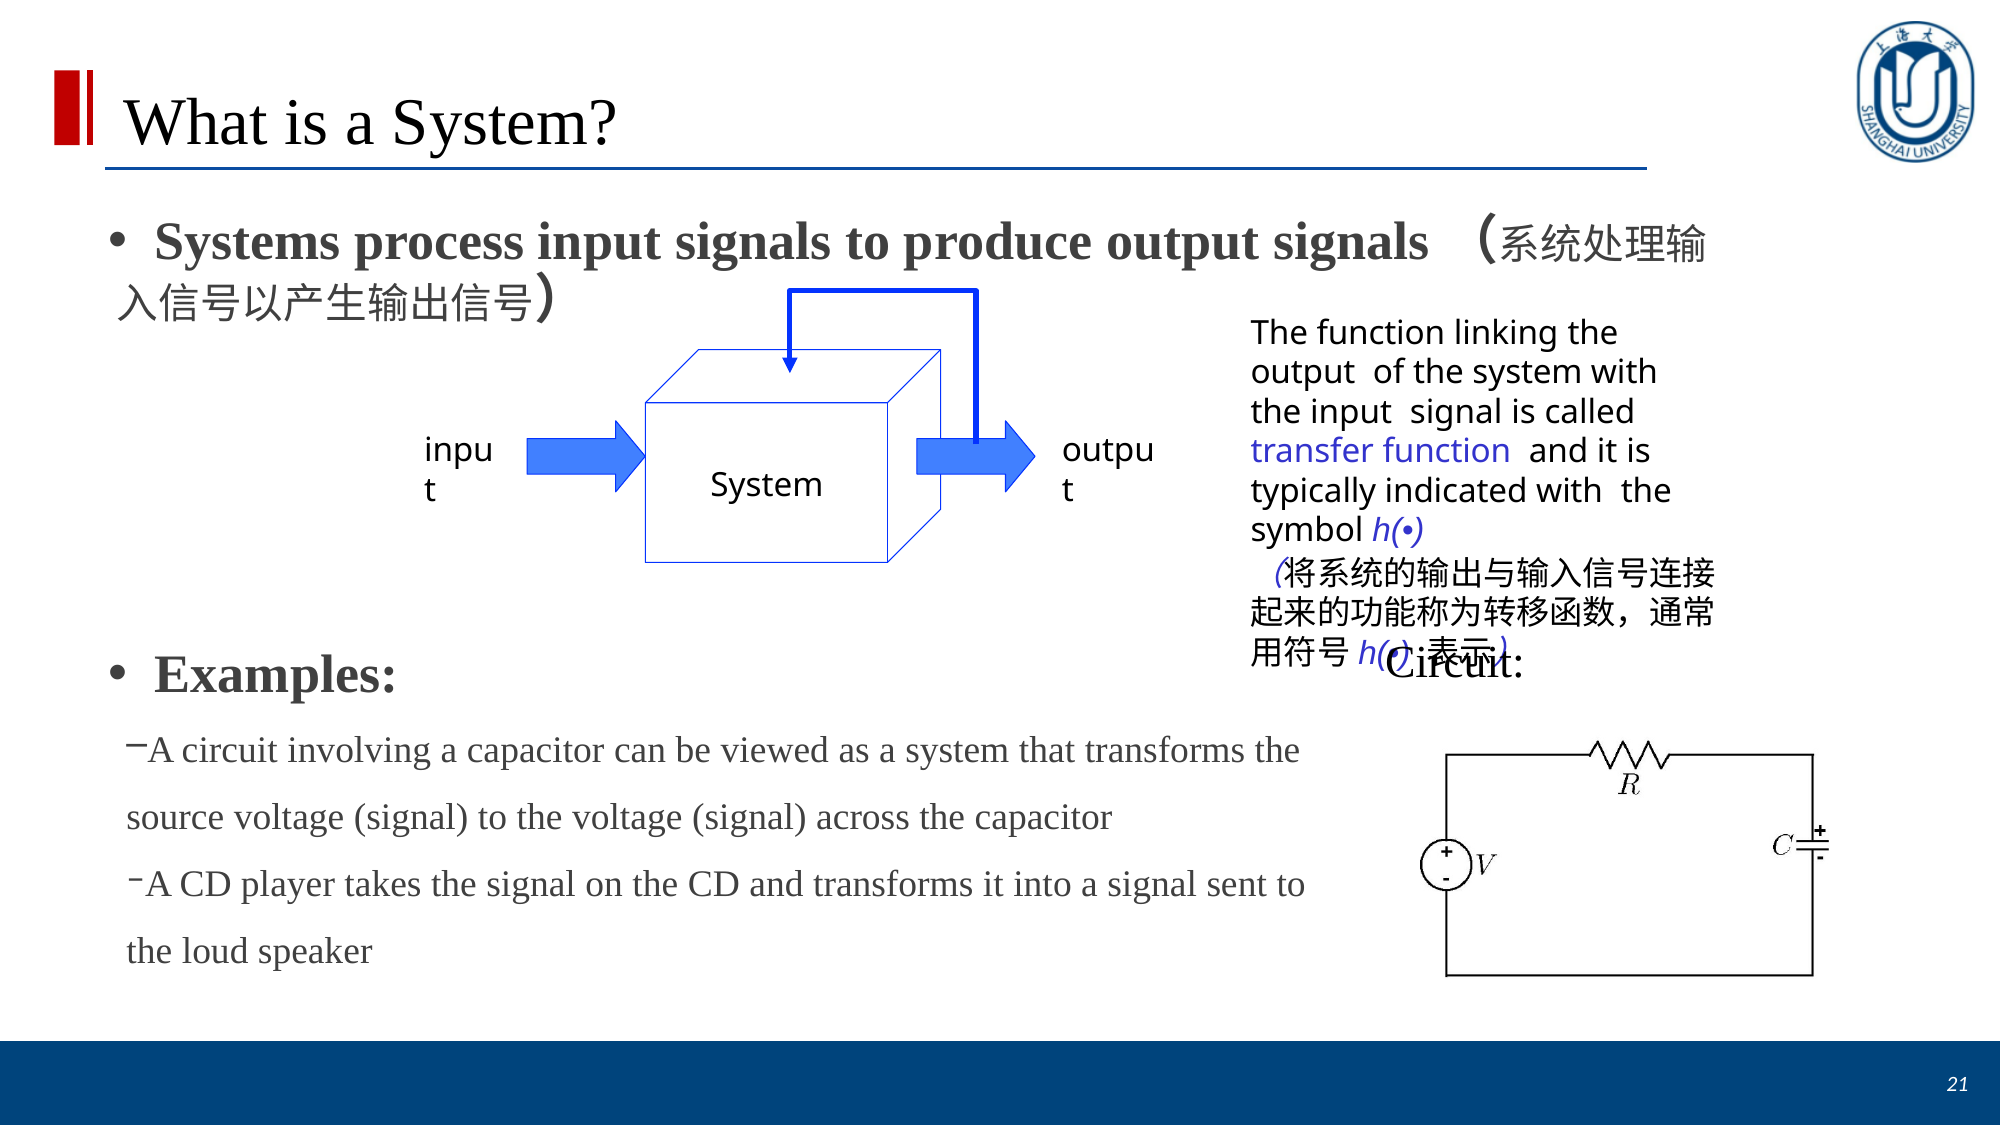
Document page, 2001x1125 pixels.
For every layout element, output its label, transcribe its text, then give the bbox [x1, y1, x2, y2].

text_box The function linking the output of the system with the input signal is called transfer function and it is typically indicated with the symbol h(•) （将系统的输出与输入信号连接起来的功能称为转移函数，通常用符号h(•) 表示） [1248, 307, 1718, 671]
text_box Circuit: [1370, 624, 1639, 694]
text_box Systems process input signals to produce output signals（系统处理输入信号以产生输出信号） Examples: A circuit involving a capacitor can be viewed as a system that transforms the source voltage (signal) to the voltage (signal) across the capacitor A CD player takes the signal on the CD and transforms it into a signal sent to the loud speaker [108, 205, 1727, 1032]
picture [1855, 21, 1978, 163]
picture [1420, 699, 1831, 1017]
slide_number 21 [1768, 1052, 1984, 1113]
title What is a System? [108, 37, 1648, 167]
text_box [421, 287, 1157, 563]
